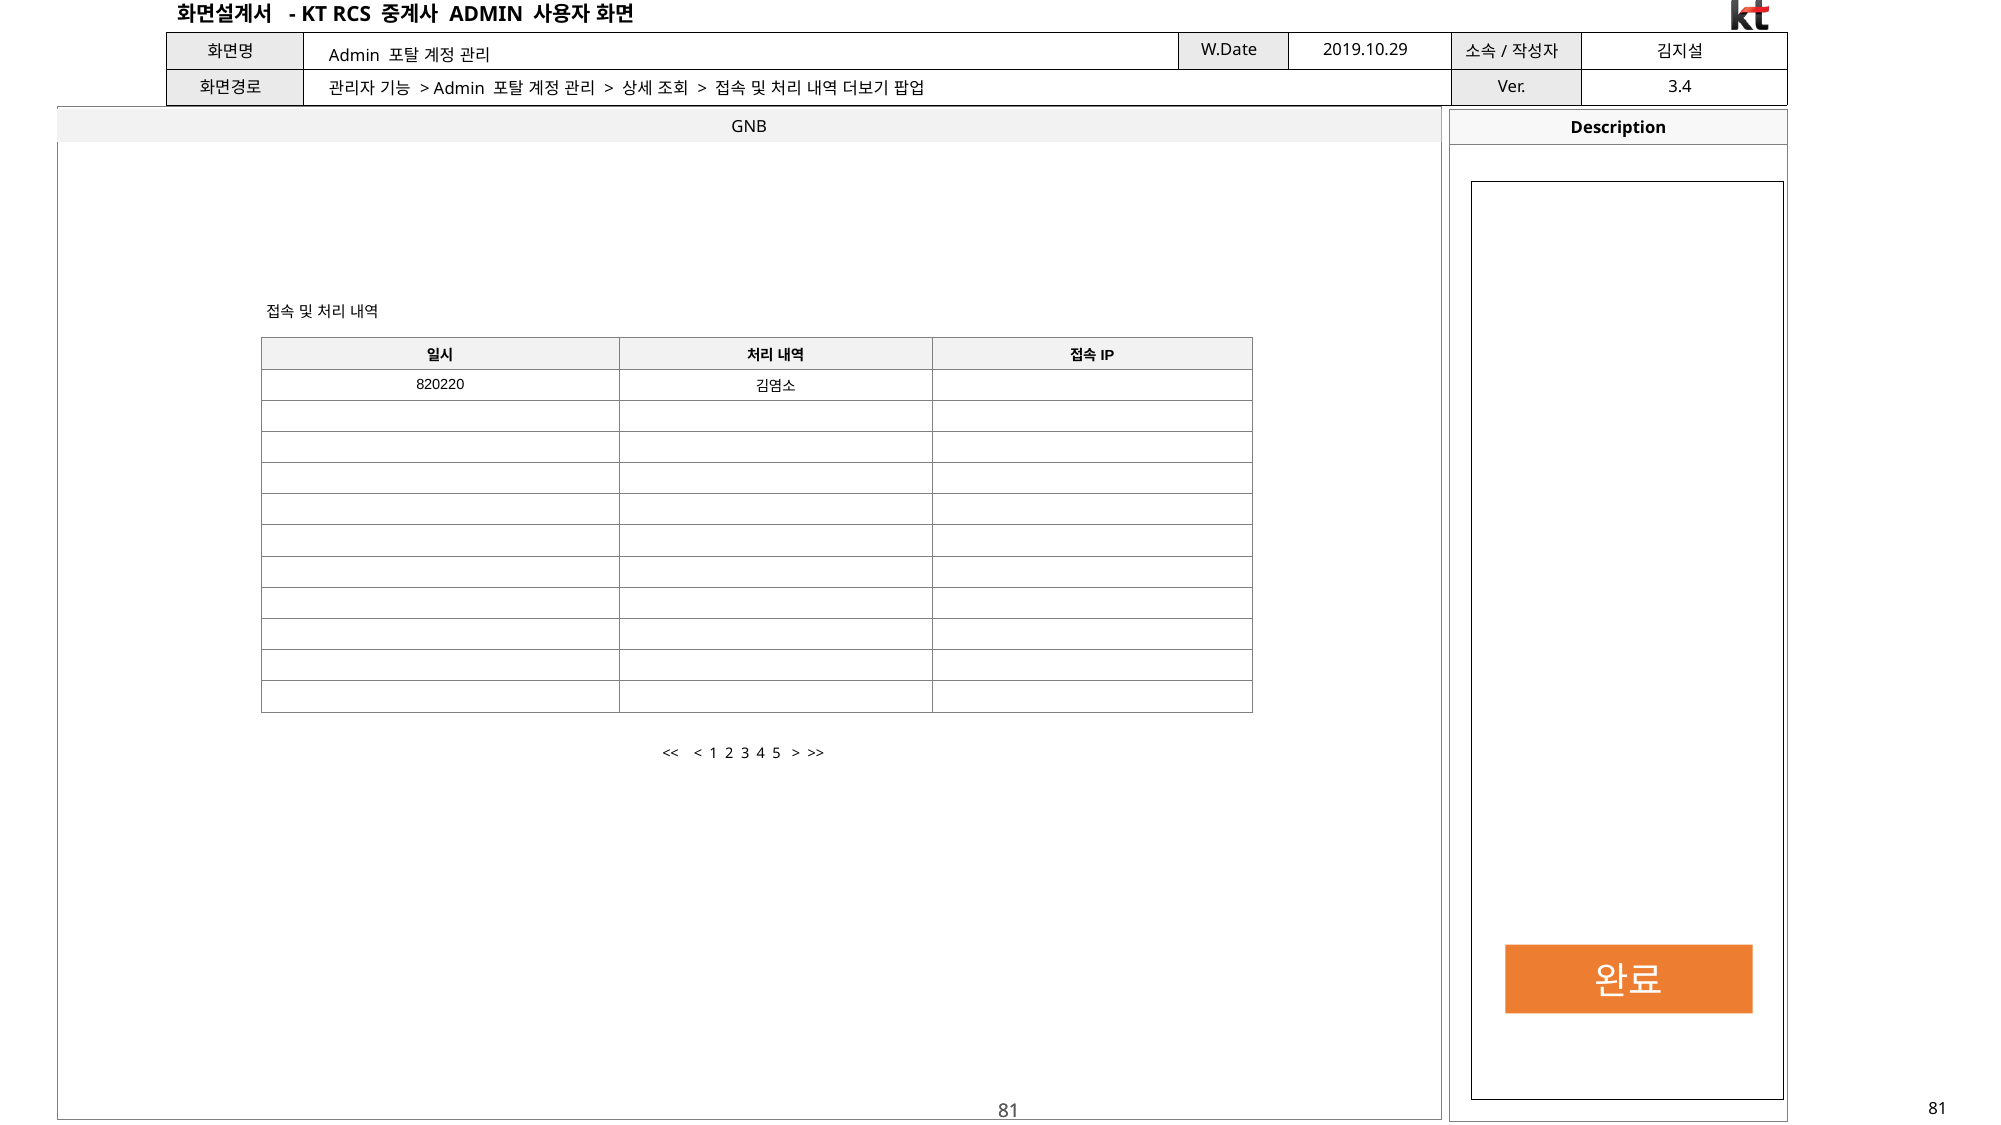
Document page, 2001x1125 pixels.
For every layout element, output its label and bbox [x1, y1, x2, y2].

table_cell [933, 370, 1252, 400]
table_cell [620, 588, 932, 618]
table_cell [620, 557, 932, 587]
table_cell [262, 401, 619, 431]
table_cell [620, 401, 932, 431]
table_cell [620, 525, 932, 556]
table_cell [933, 525, 1252, 556]
table_cell [620, 494, 932, 524]
text_box [1470, 180, 1784, 1100]
table_header [262, 338, 619, 369]
table_cell [262, 588, 619, 618]
table_cell [933, 557, 1252, 587]
picture [1731, 0, 1769, 30]
table_cell [620, 463, 932, 493]
table_cell [262, 370, 619, 400]
table_cell [262, 650, 619, 680]
table_cell [933, 401, 1252, 431]
table_cell [262, 432, 619, 462]
table_cell [620, 681, 932, 712]
table_header [933, 338, 1252, 369]
table_cell [262, 681, 619, 712]
table_cell [262, 619, 619, 649]
table_cell [262, 525, 619, 556]
table_cell [933, 588, 1252, 618]
table_cell [933, 494, 1252, 524]
table_cell [933, 650, 1252, 680]
table_cell [933, 463, 1252, 493]
table_cell [262, 463, 619, 493]
text_box [251, 295, 394, 329]
table_cell [620, 650, 932, 680]
table_cell [933, 432, 1252, 462]
table_cell [620, 370, 932, 400]
table_cell [620, 432, 932, 462]
table_cell [262, 557, 619, 587]
table_cell [620, 619, 932, 649]
table_cell [933, 619, 1252, 649]
table_cell [933, 681, 1252, 712]
table_cell [262, 494, 619, 524]
table_header [620, 338, 932, 369]
text_box [314, 37, 1016, 106]
text_box [647, 733, 987, 773]
